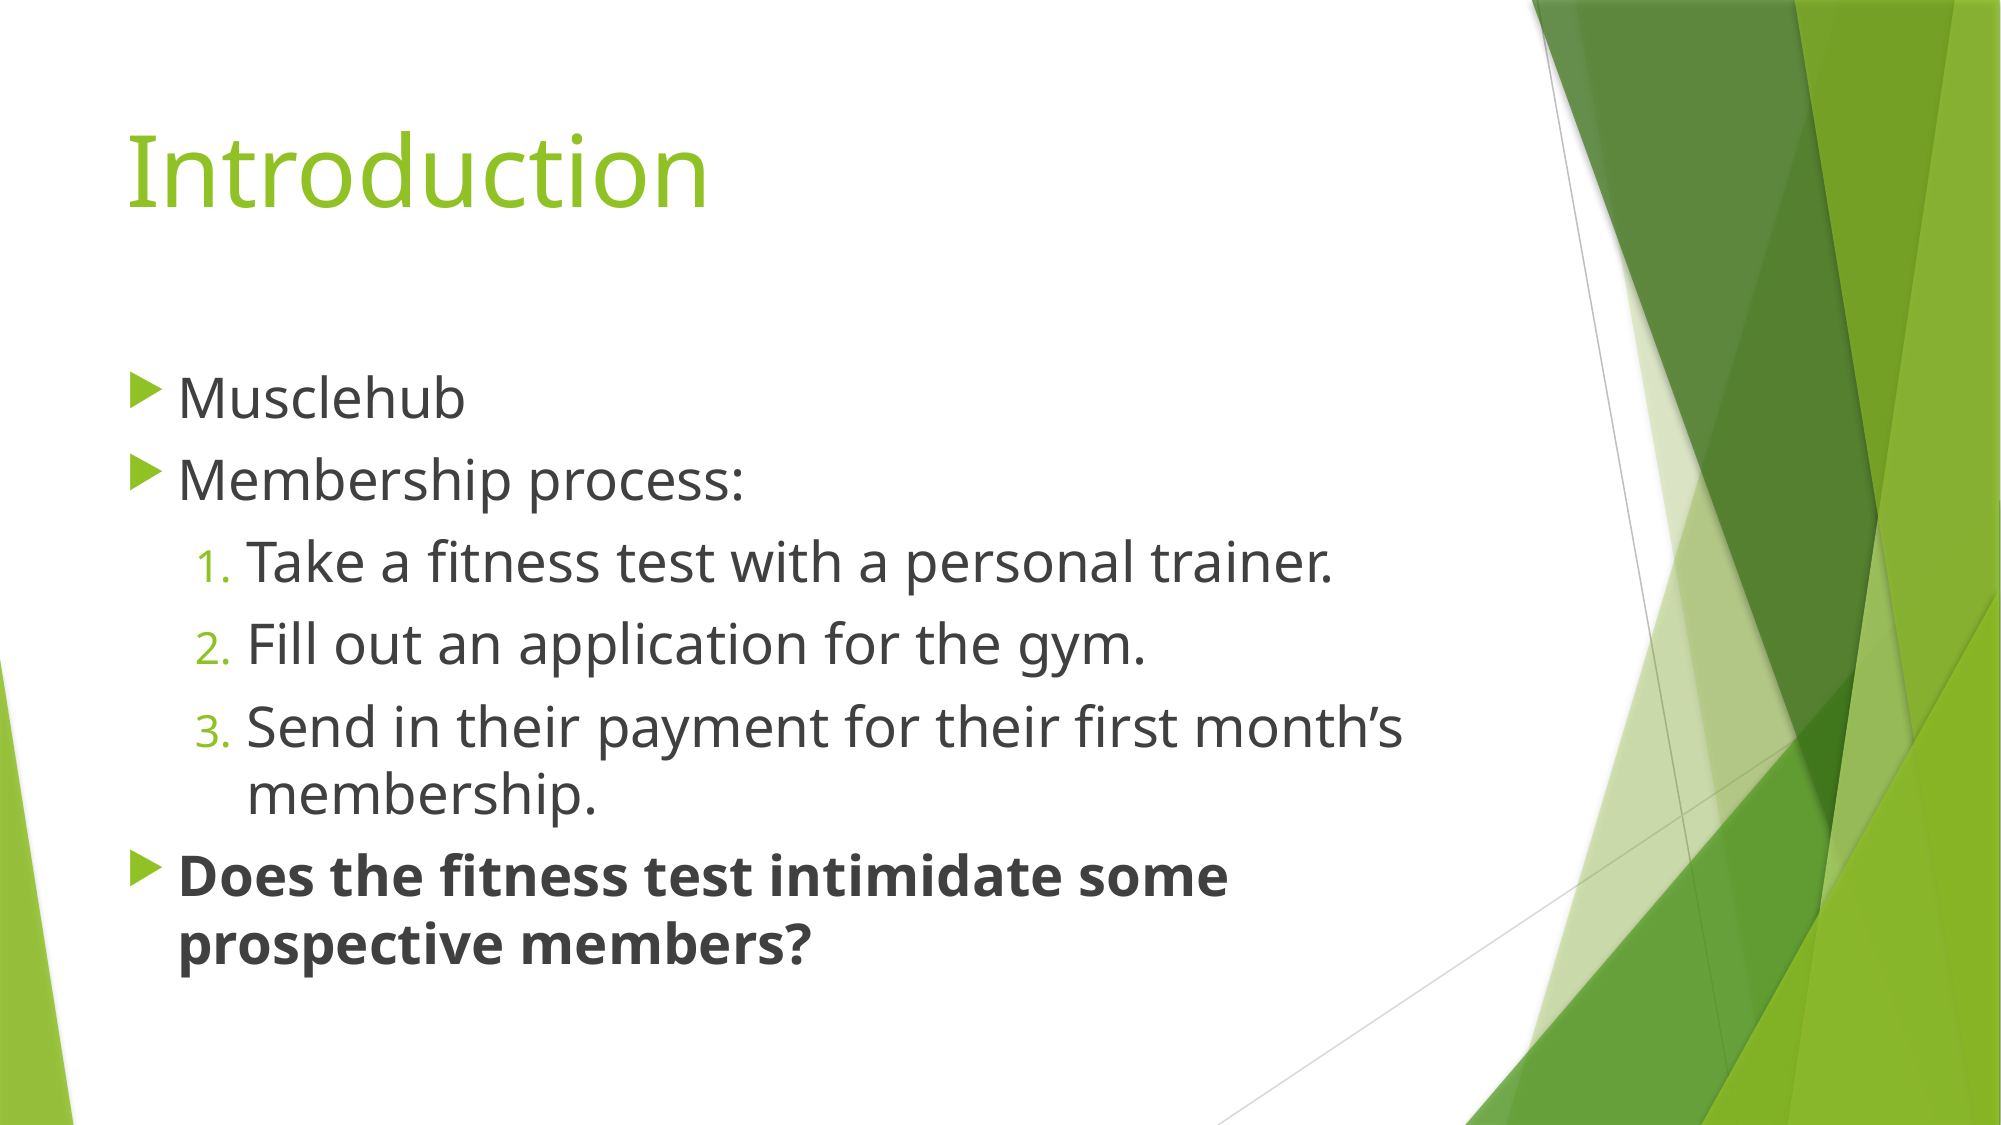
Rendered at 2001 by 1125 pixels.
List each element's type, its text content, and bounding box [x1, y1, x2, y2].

title Introduction [111, 99, 1522, 317]
list Musclehub Membership process: Take a fitness test with a personal trainer. Fill out an application for the gym. Send in their payment for their first month’s membership. Does the fitness test intimidate some prospective members? [111, 354, 1522, 992]
